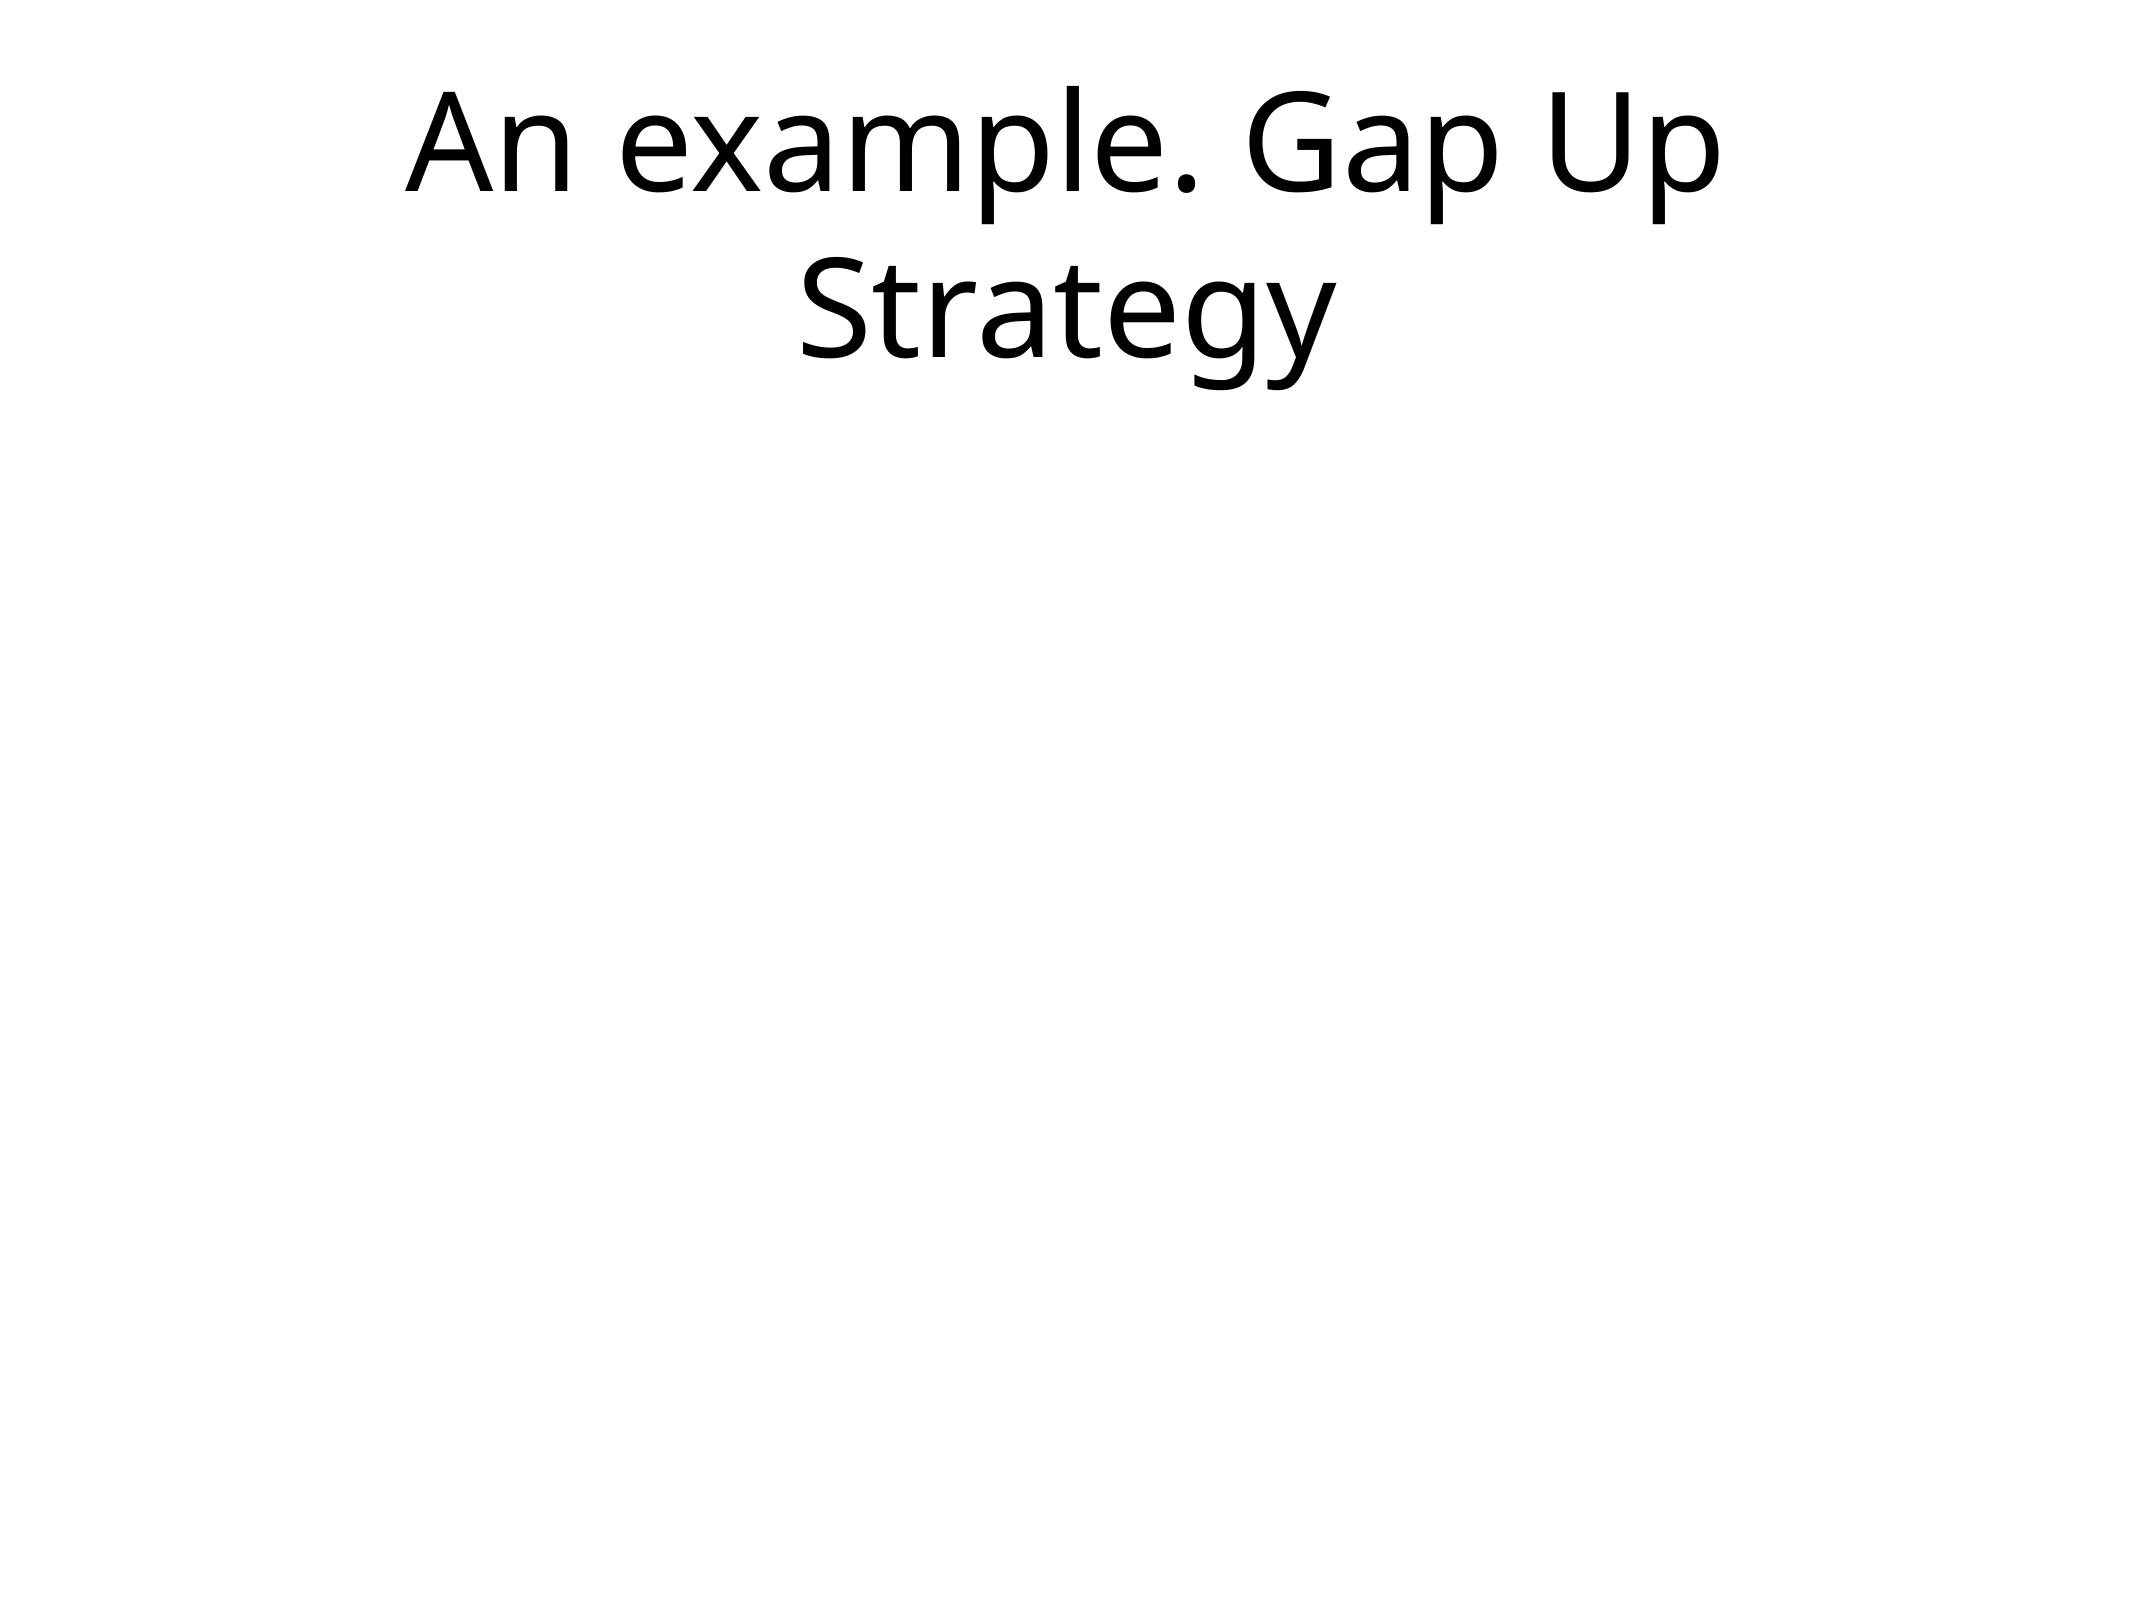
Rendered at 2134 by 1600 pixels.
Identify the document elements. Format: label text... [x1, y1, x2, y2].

title An example. Gap Up Strategy [155, 41, 1978, 397]
